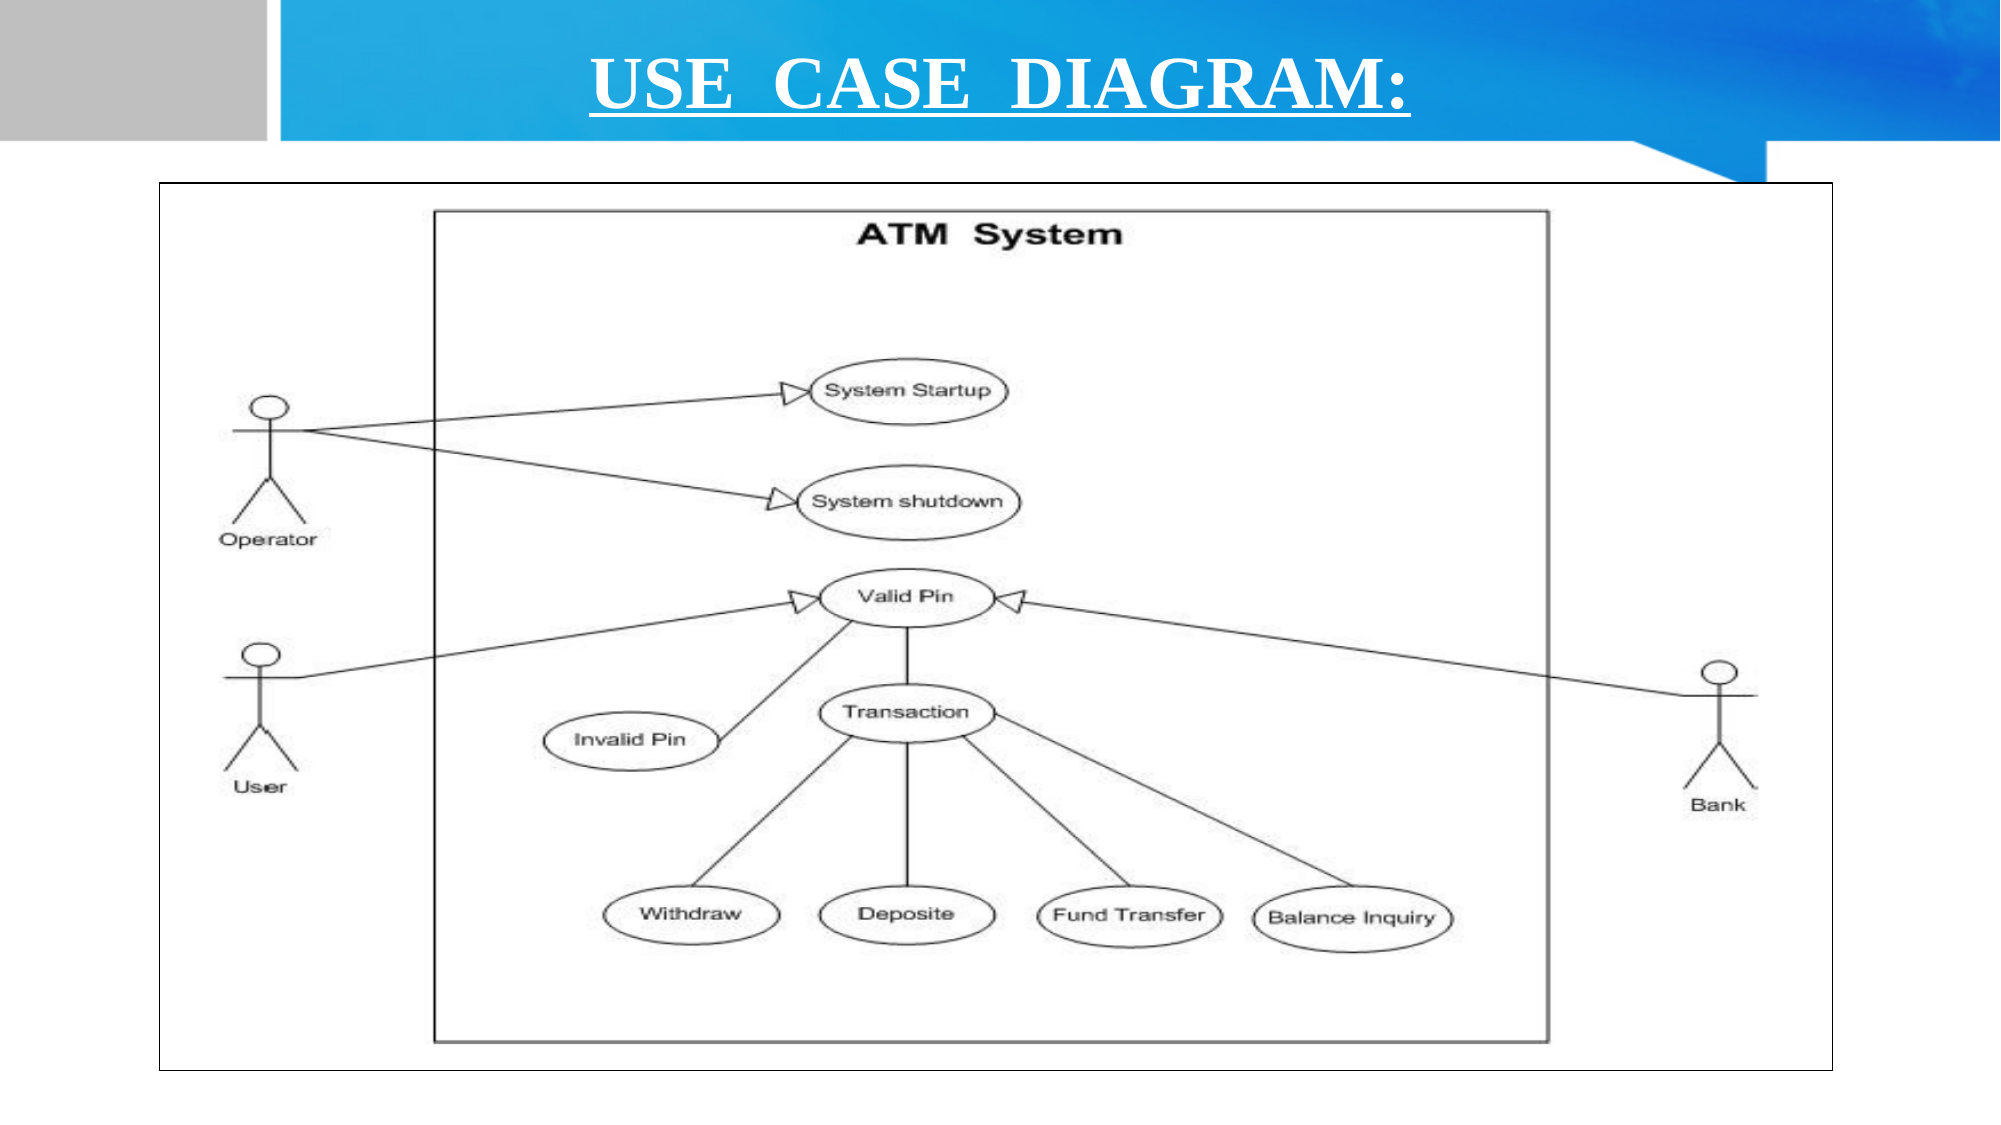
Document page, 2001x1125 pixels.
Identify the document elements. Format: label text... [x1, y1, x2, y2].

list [160, 183, 1832, 1070]
title Use Case Diagram: [99, 30, 1901, 127]
picture [0, 0, 2000, 1125]
